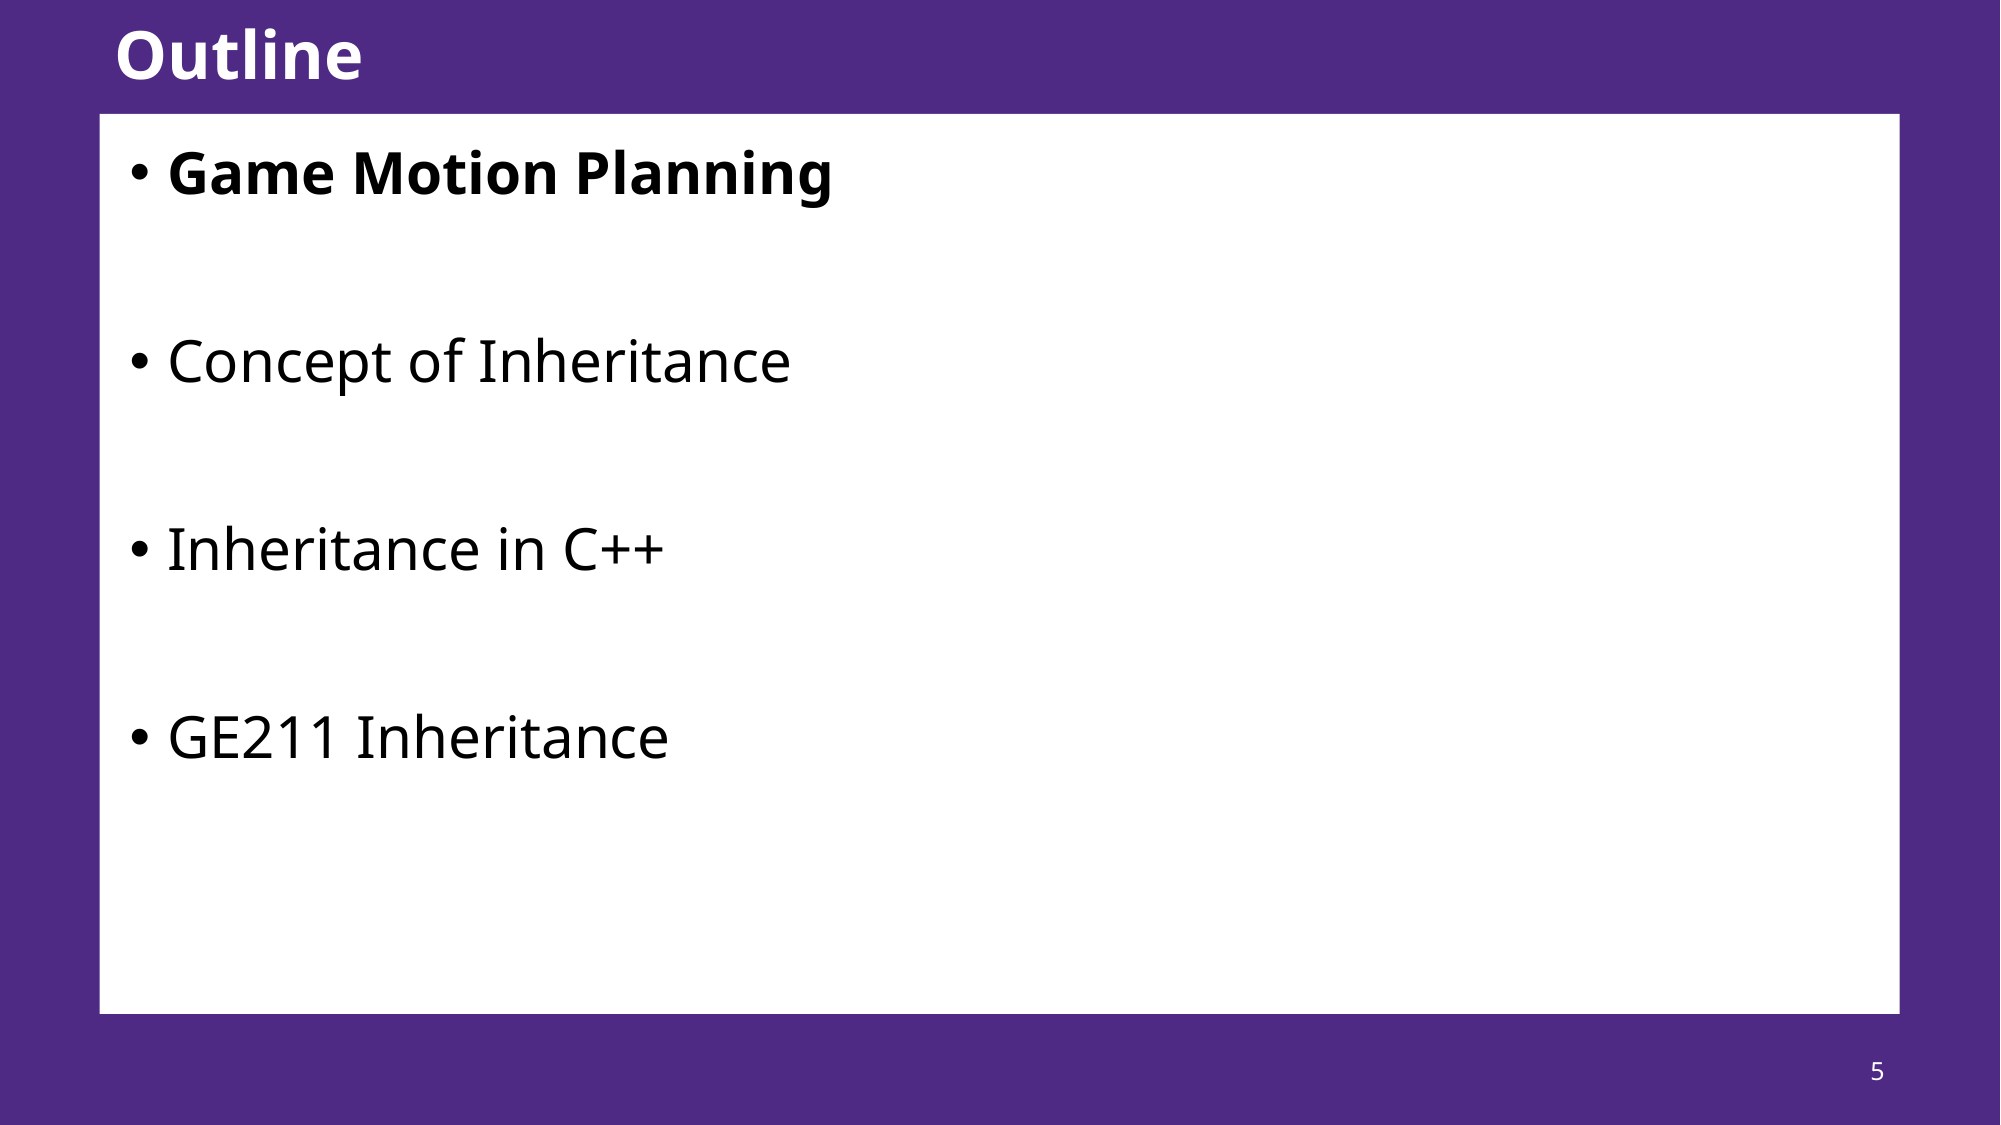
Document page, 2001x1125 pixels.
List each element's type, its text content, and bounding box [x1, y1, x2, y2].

list Game Motion Planning Concept of Inheritance Inheritance in C++ GE211 Inheritance [99, 114, 1900, 1014]
title Outline [99, 1, 1900, 114]
slide_number 5 [1749, 1042, 1900, 1103]
